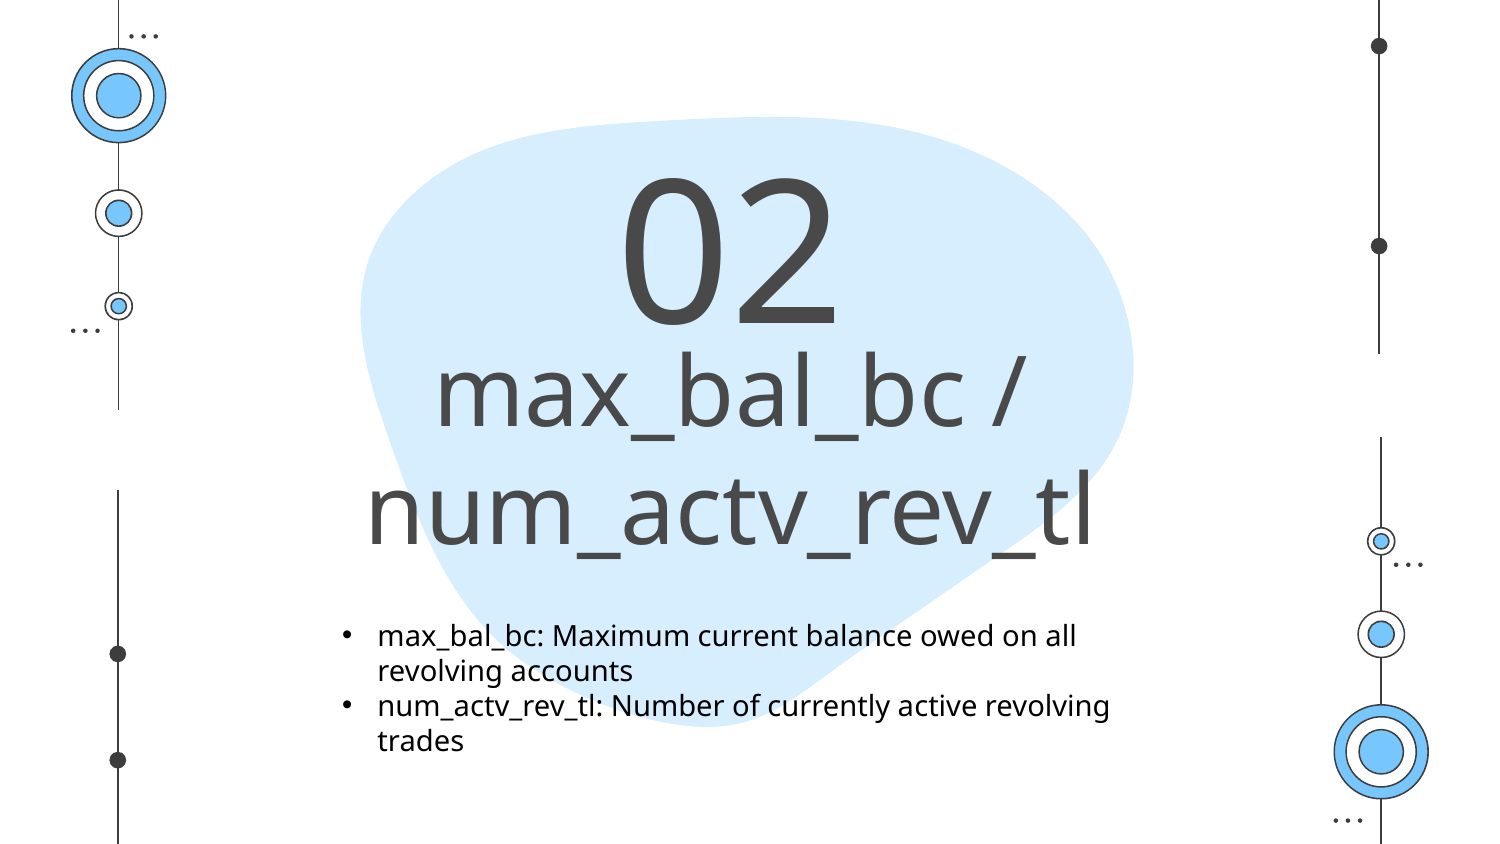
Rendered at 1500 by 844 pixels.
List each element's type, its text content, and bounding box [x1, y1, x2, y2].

title 02 [487, 155, 975, 332]
title max_bal_bc / num_actv_rev_tl [257, 380, 1205, 513]
text_box max_bal_bc: Maximum current balance owed on all revolving accounts num_actv_rev_tl: Number of currently active revolving trades [327, 609, 1173, 765]
